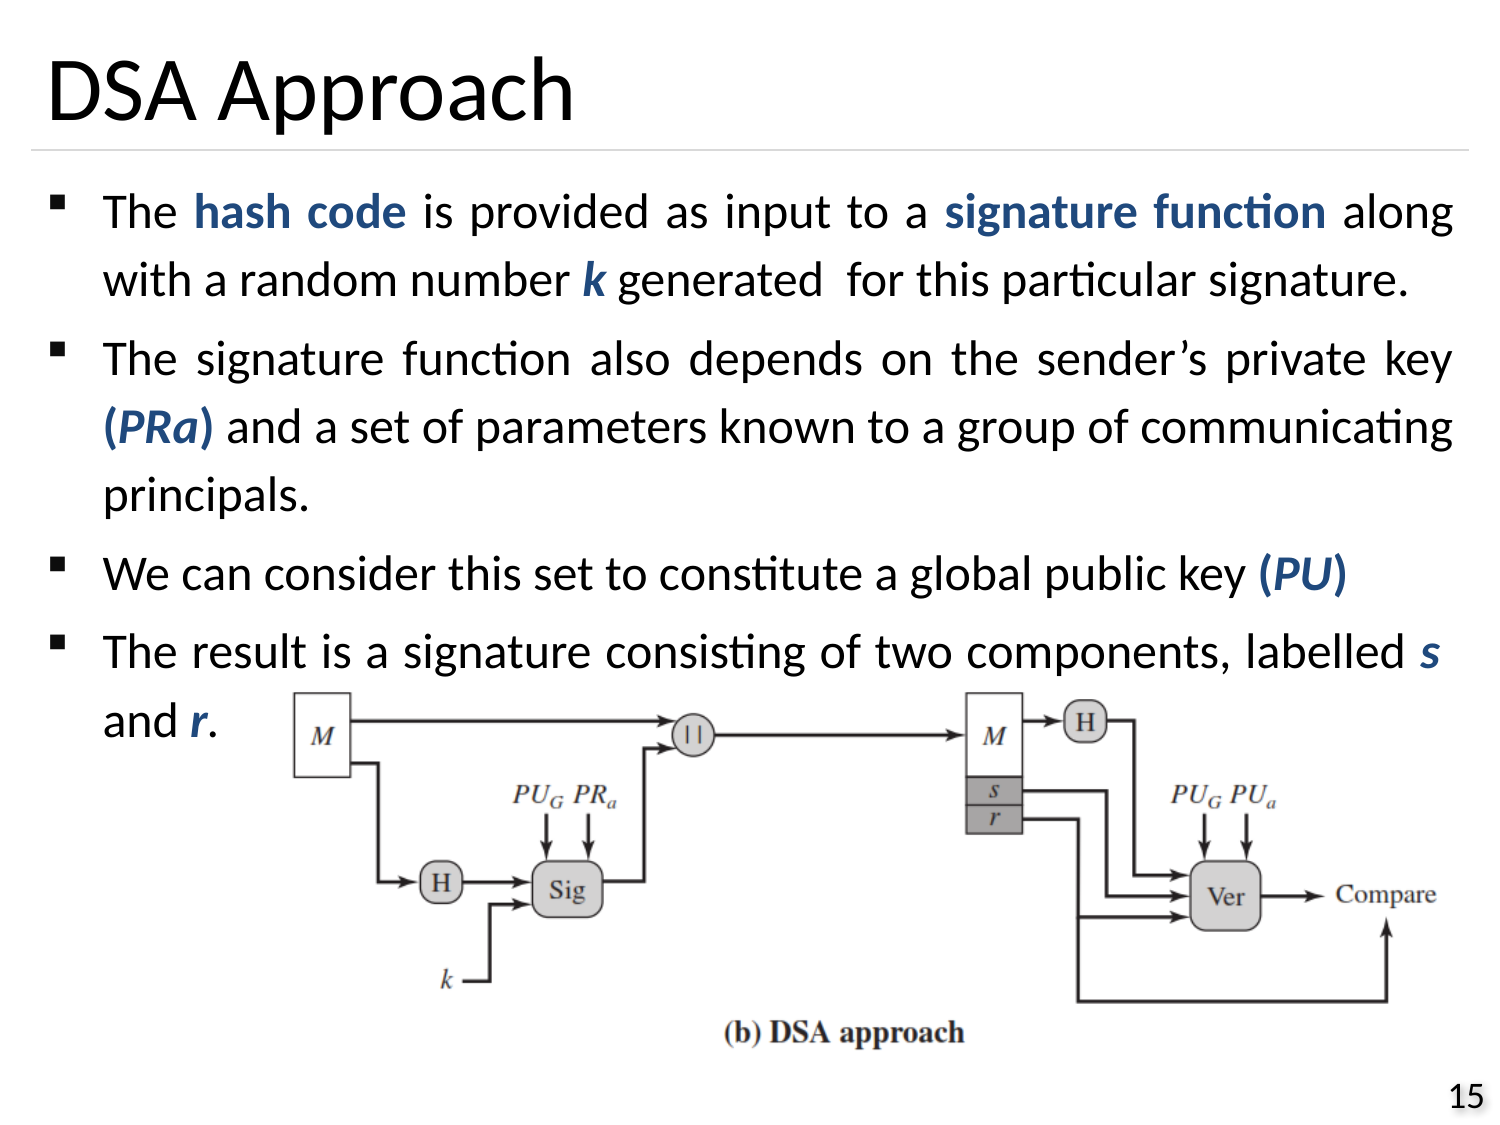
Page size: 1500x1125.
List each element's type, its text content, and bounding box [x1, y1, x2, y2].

list The hash code is provided as input to a signature function along with a random number k generated for this particular signature. The signature function also depends on the sender’s private key (PRa) and a set of parameters known to a group of communicating principals. We can consider this set to constitute a global public key (PU) The result is a signature consisting of two components, labelled s and r. [31, 162, 1469, 1038]
title DSA Approach [31, 17, 1469, 150]
picture [283, 682, 1442, 1052]
